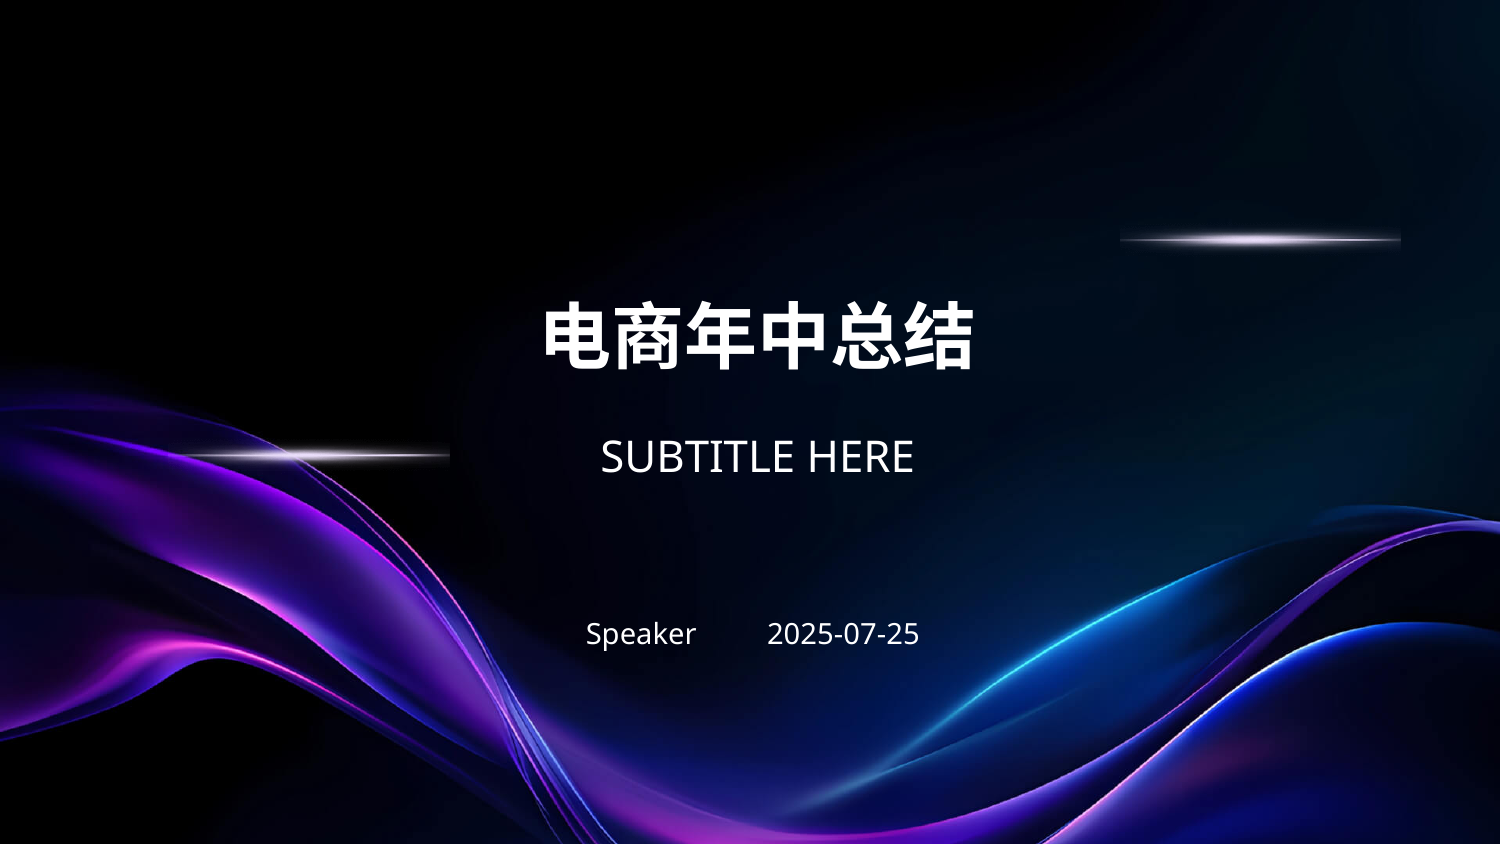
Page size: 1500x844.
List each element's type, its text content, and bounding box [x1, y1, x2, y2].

picture [0, 0, 1500, 844]
text_box 2025-07-25 [752, 610, 1072, 656]
text_box Speaker [392, 610, 712, 656]
text_box 电商年中总结 [203, 271, 1313, 397]
text_box SUBTITLE HERE [380, 419, 1136, 490]
